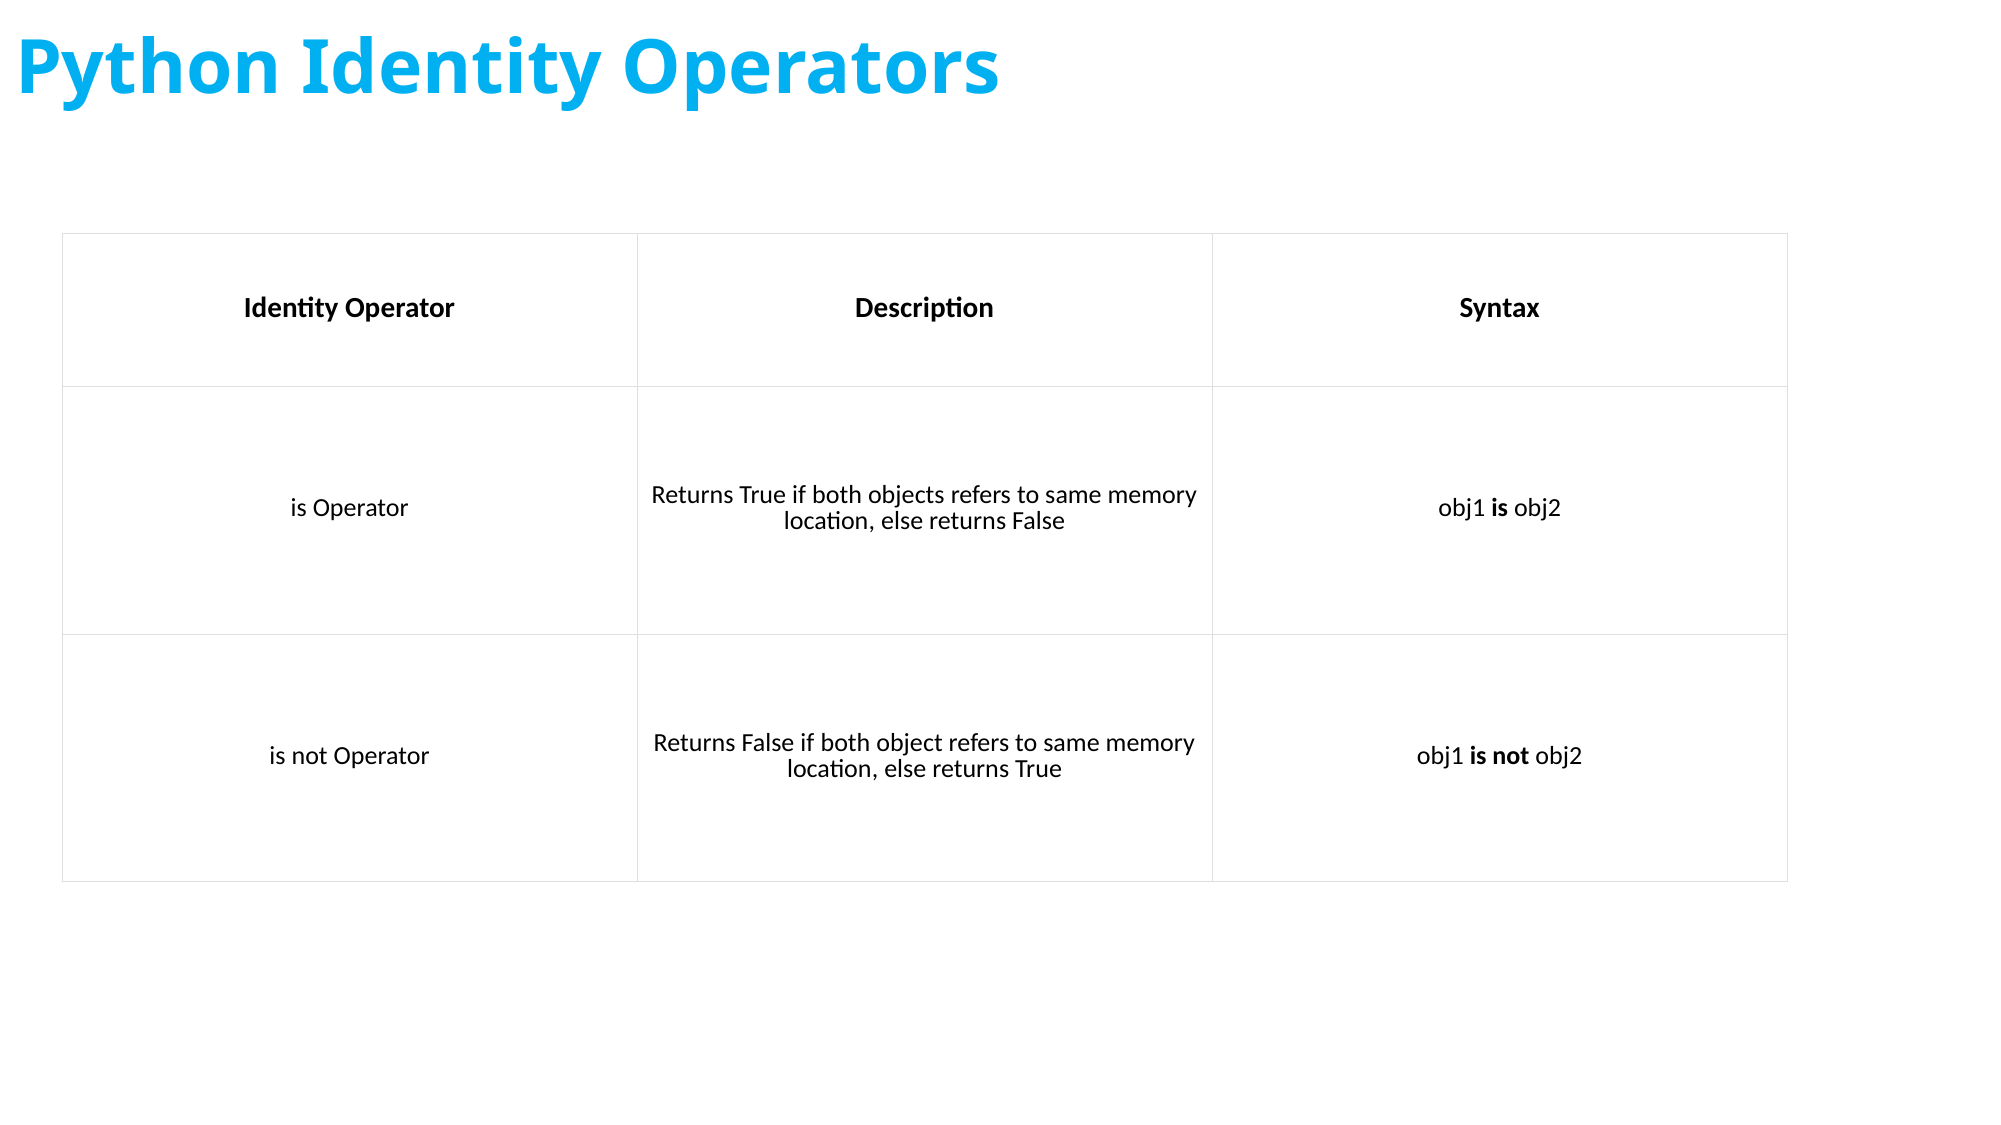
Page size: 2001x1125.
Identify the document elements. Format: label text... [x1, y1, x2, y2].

table_cell obj1 is obj2 [1213, 387, 1787, 634]
table_header Description [638, 234, 1212, 386]
table_cell is Operator [63, 387, 637, 634]
title Python Identity Operators [0, 0, 1725, 153]
table_cell Returns True if both objects refers to same memory location, else returns False [638, 387, 1212, 634]
table_cell Returns False if both object refers to same memory location, else returns True [638, 635, 1212, 881]
table_cell obj1 is not obj2 [1213, 635, 1787, 881]
table_header Syntax [1213, 234, 1787, 386]
table_header Identity Operator [63, 234, 637, 386]
table_cell is not Operator [63, 635, 637, 881]
